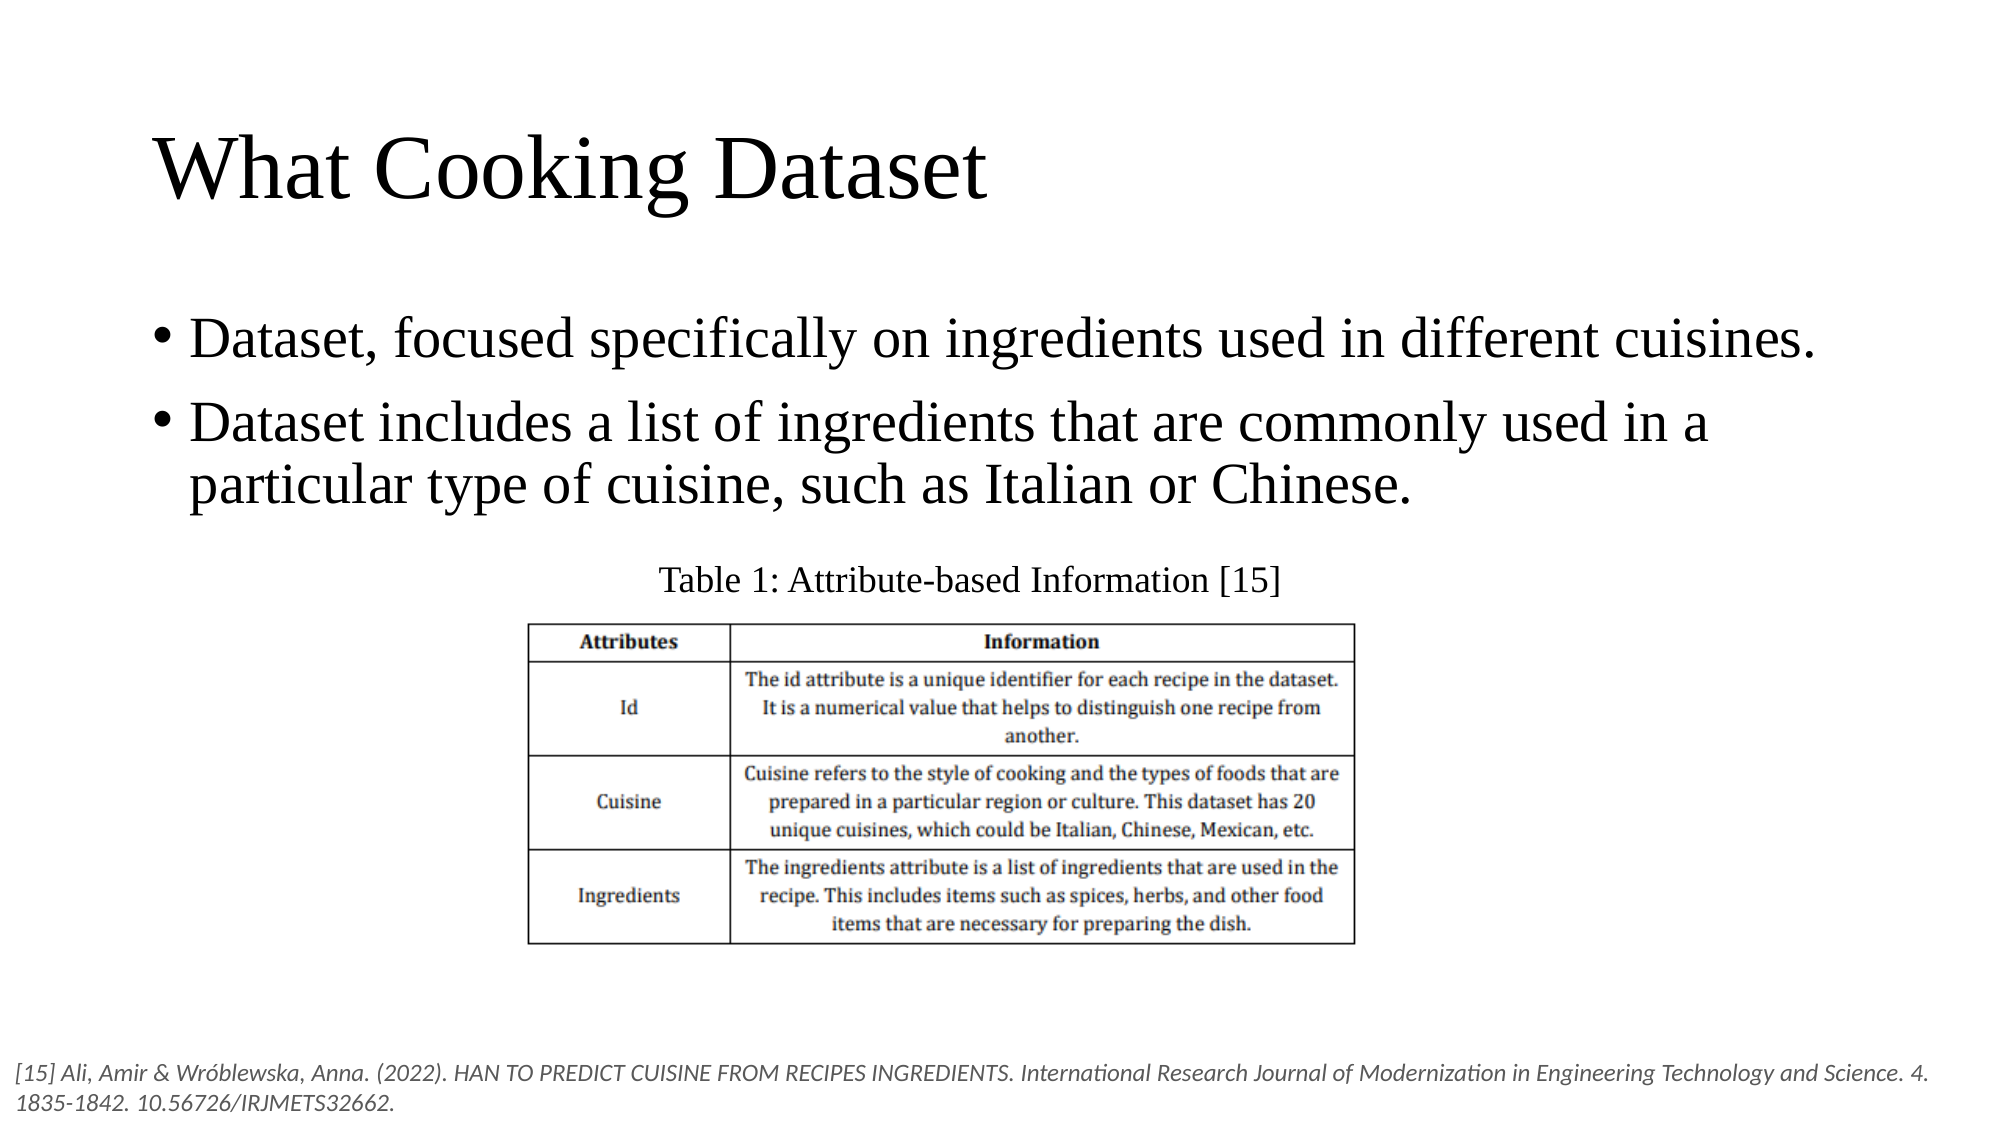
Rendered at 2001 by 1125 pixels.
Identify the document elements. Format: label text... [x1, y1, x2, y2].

text_box [15] Ali, Amir & Wróblewska, Anna. (2022). HAN TO PREDICT CUISINE FROM RECIPES INGREDIENTS. International Research Journal of Modernization in Engineering Technology and Science. 4. 1835-1842. 10.56726/IRJMETS32662. [0, 1049, 2000, 1124]
list Dataset, focused specifically on ingredients used in different cuisines. Dataset includes a list of ingredients that are commonly used in a particular type of cuisine, such as Italian or Chinese. [137, 299, 1863, 1014]
picture [492, 619, 1379, 951]
title What Cooking Dataset [137, 59, 1863, 278]
text_box Table 1: Attribute-based Information [15] [643, 548, 1316, 608]
